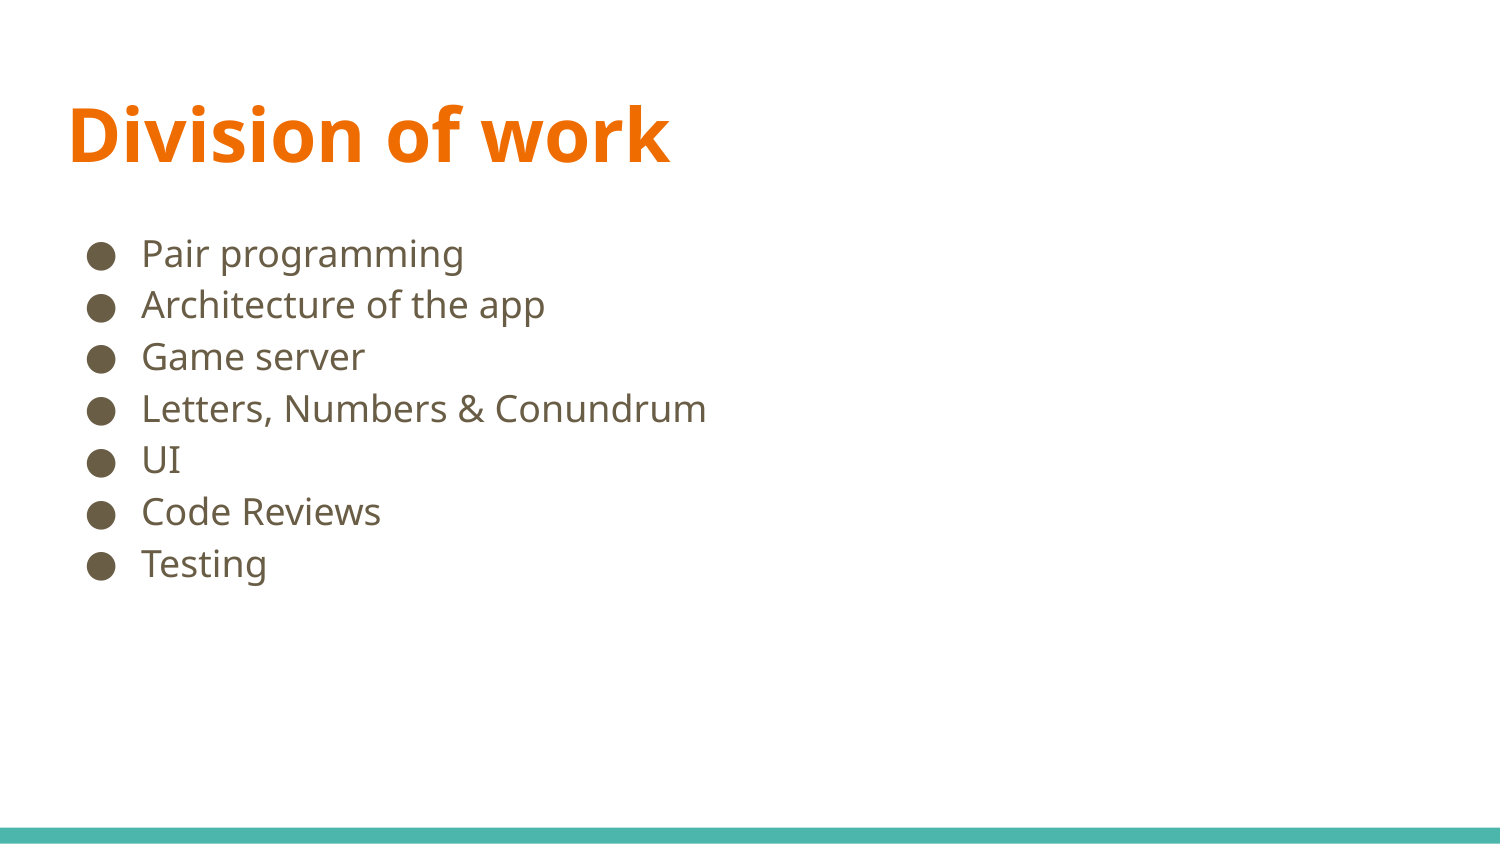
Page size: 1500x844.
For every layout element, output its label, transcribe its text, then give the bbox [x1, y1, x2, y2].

list Pair programming Architecture of the app Game server Letters, Numbers & Conundrum UI Code Reviews Testing [51, 207, 1449, 609]
title Division of work [51, 72, 1449, 189]
